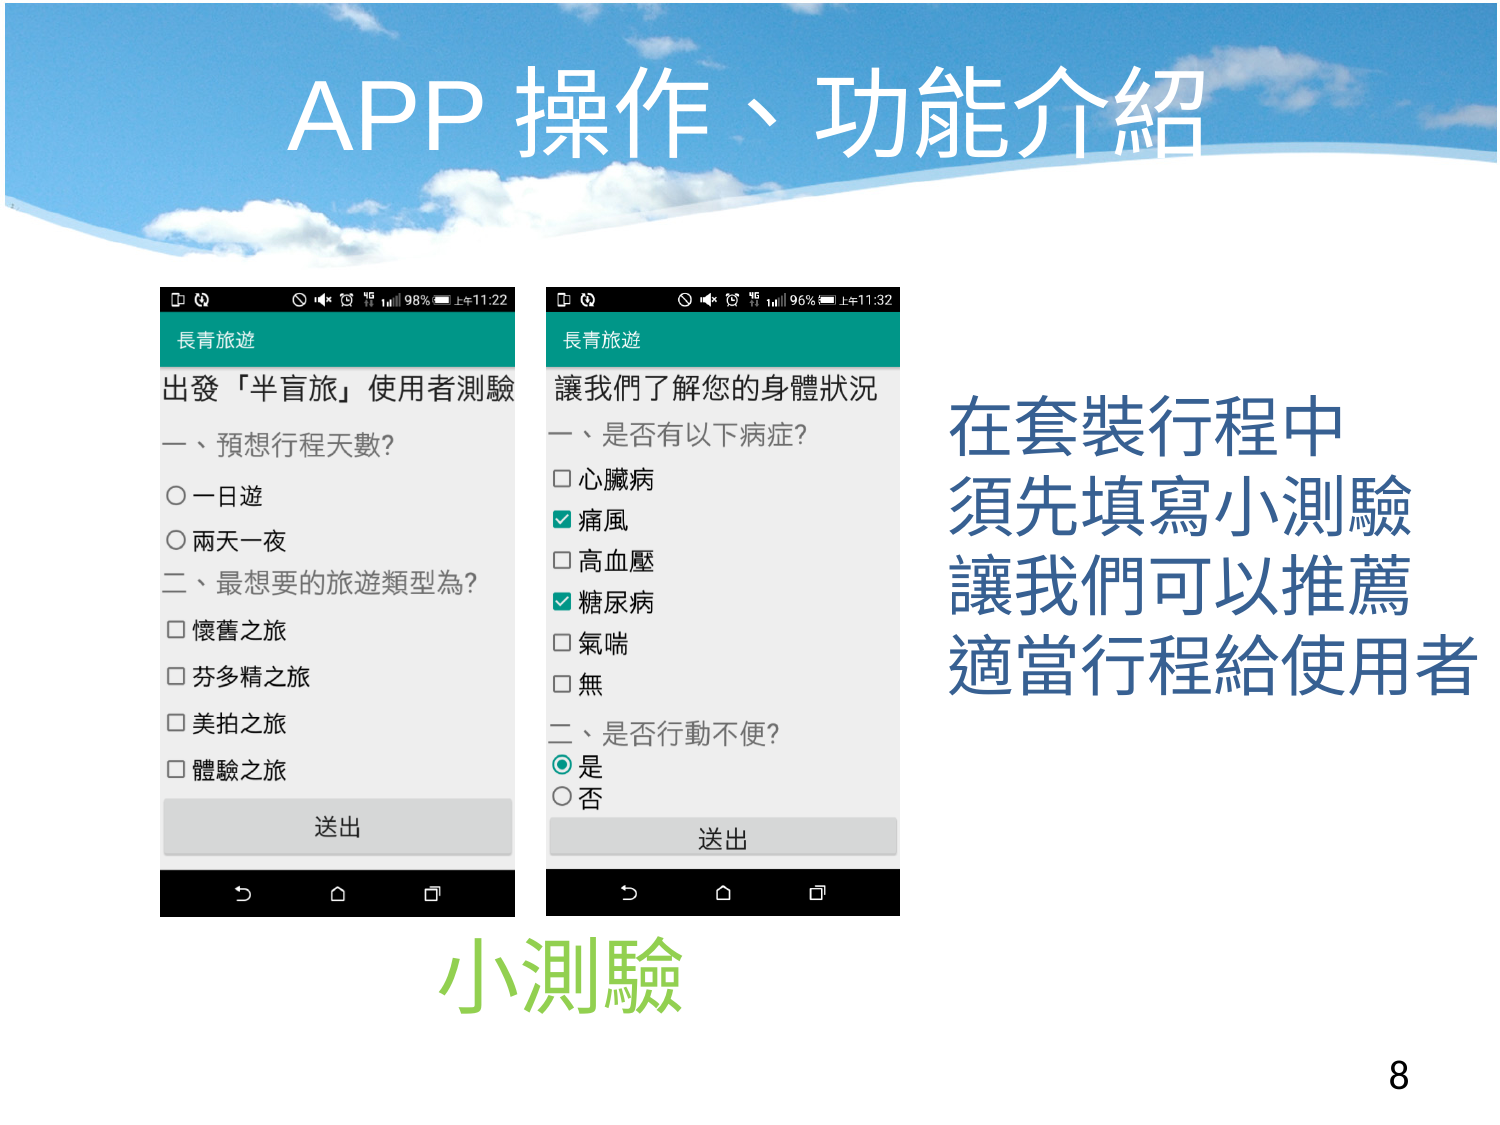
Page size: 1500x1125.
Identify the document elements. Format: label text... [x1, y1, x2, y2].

text_box 在套裝行程中 須先填寫小測驗 讓我們可以推薦 適當行程給使用者 [932, 376, 1497, 712]
text_box 小測驗 [421, 916, 701, 1032]
slide_number 8 [1074, 1042, 1425, 1103]
title APP操作、功能介紹 [74, 44, 1426, 177]
picture [0, 0, 1500, 1125]
